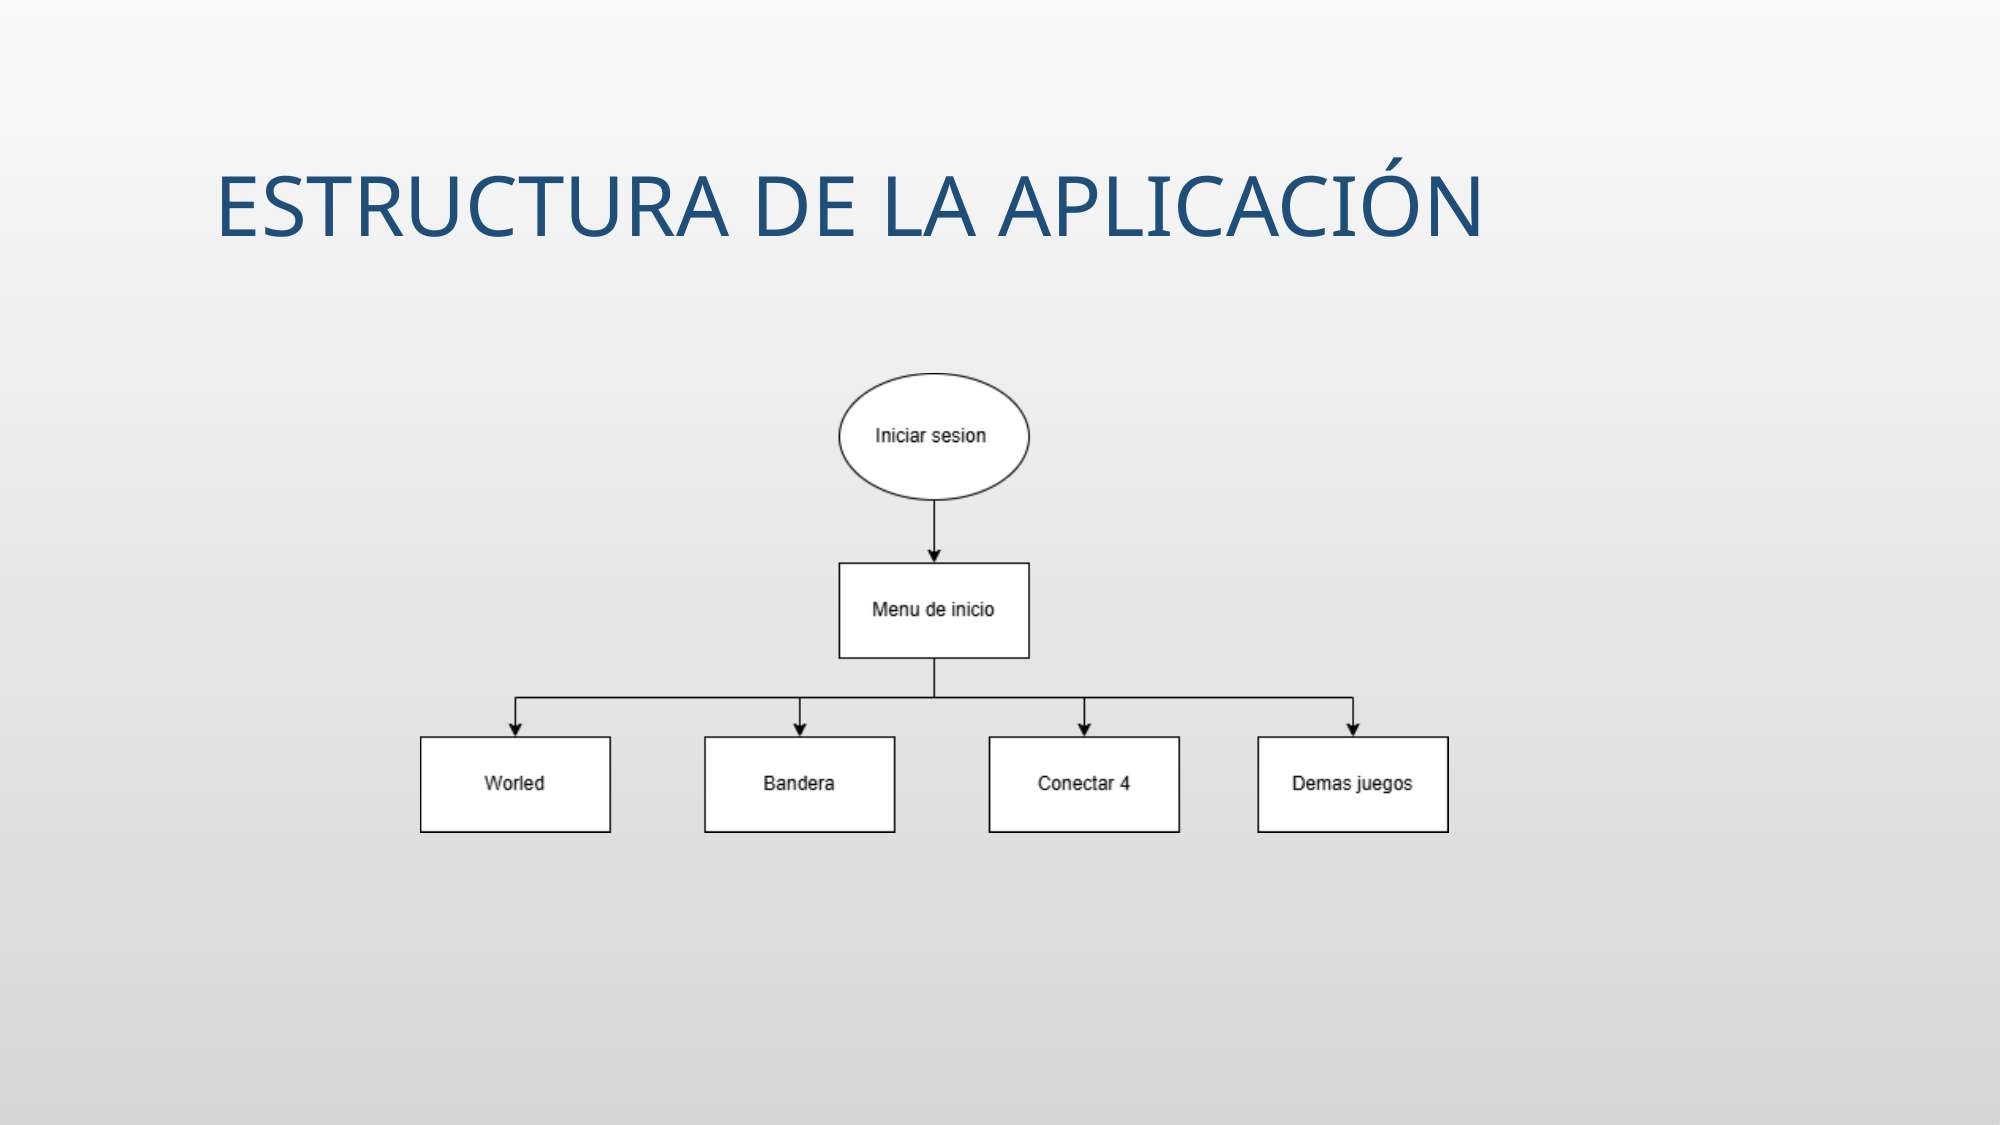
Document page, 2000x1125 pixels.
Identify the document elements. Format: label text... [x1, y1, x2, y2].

title Estructura de la aplicación [199, 45, 1800, 263]
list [420, 373, 1449, 833]
